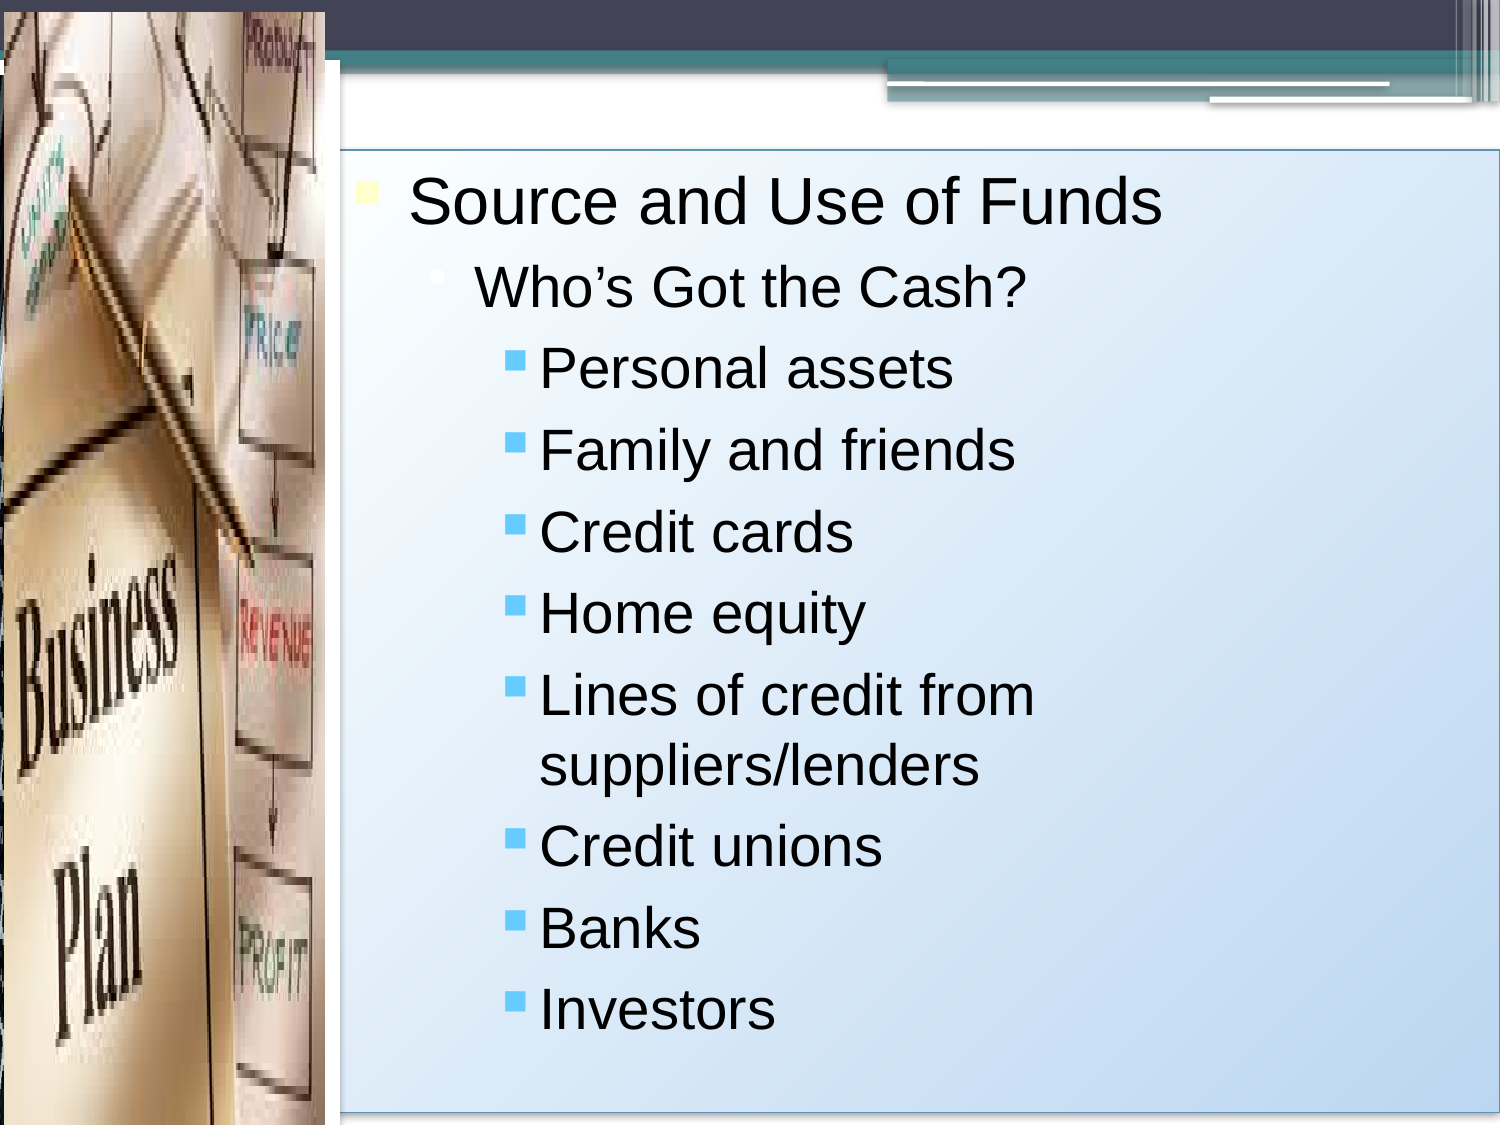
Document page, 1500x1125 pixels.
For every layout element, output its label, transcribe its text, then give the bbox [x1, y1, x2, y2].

list Source and Use of Funds Who’s Got the Cash? Personal assets Family and friends Credit cards Home equity Lines of credit from suppliers/lenders Credit unions Banks Investors [345, 149, 1500, 1113]
picture [4, 12, 326, 1125]
